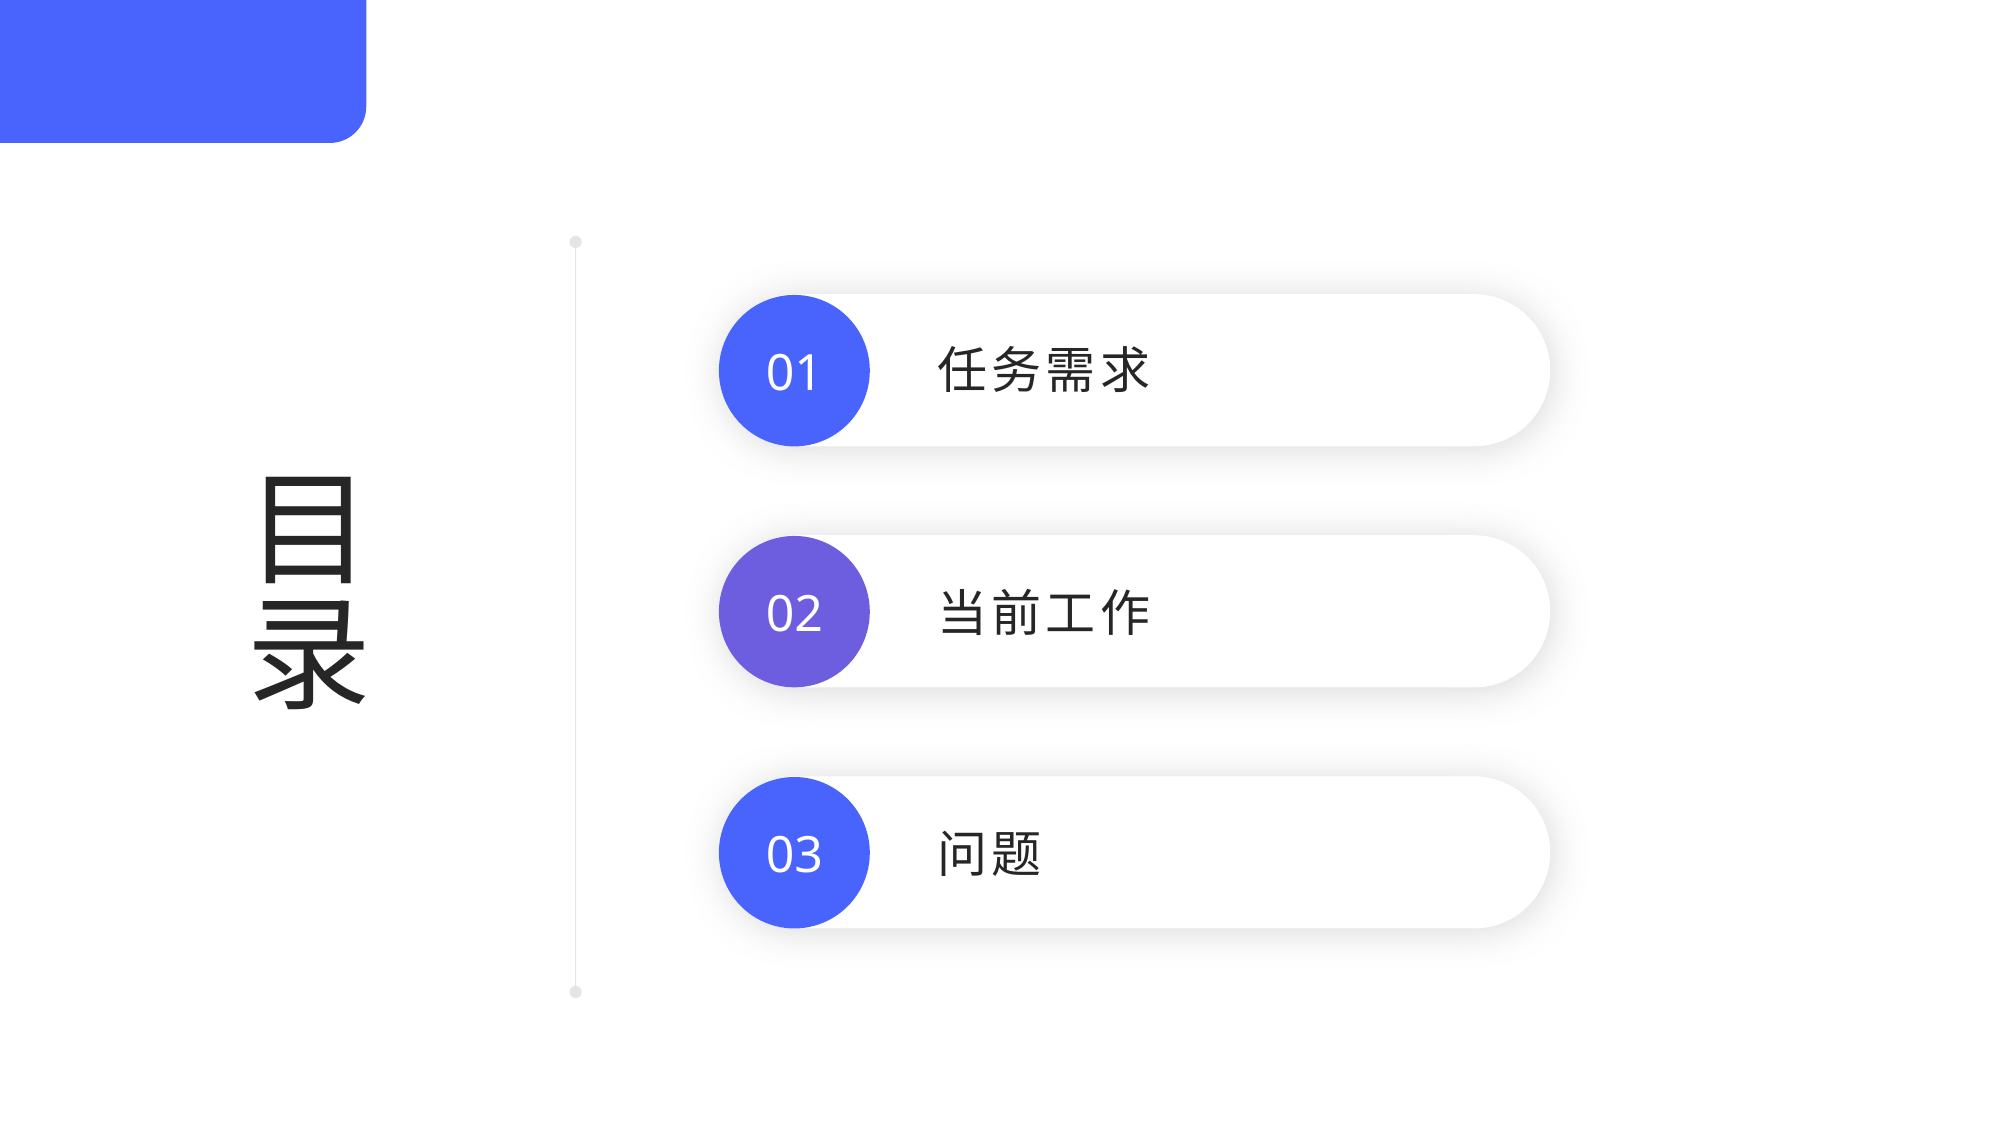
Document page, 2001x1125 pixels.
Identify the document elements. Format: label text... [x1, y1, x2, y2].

text_box 任务需求 [922, 292, 1551, 446]
text_box 问题 [922, 776, 1551, 929]
text_box [717, 534, 1489, 689]
text_box 03 [718, 776, 870, 929]
text_box 当前工作 [922, 535, 1551, 687]
text_box 01 [718, 294, 870, 447]
text_box [717, 293, 1489, 448]
text_box 02 [718, 535, 870, 688]
text_box [717, 775, 1485, 930]
title 目录 [191, 294, 417, 886]
